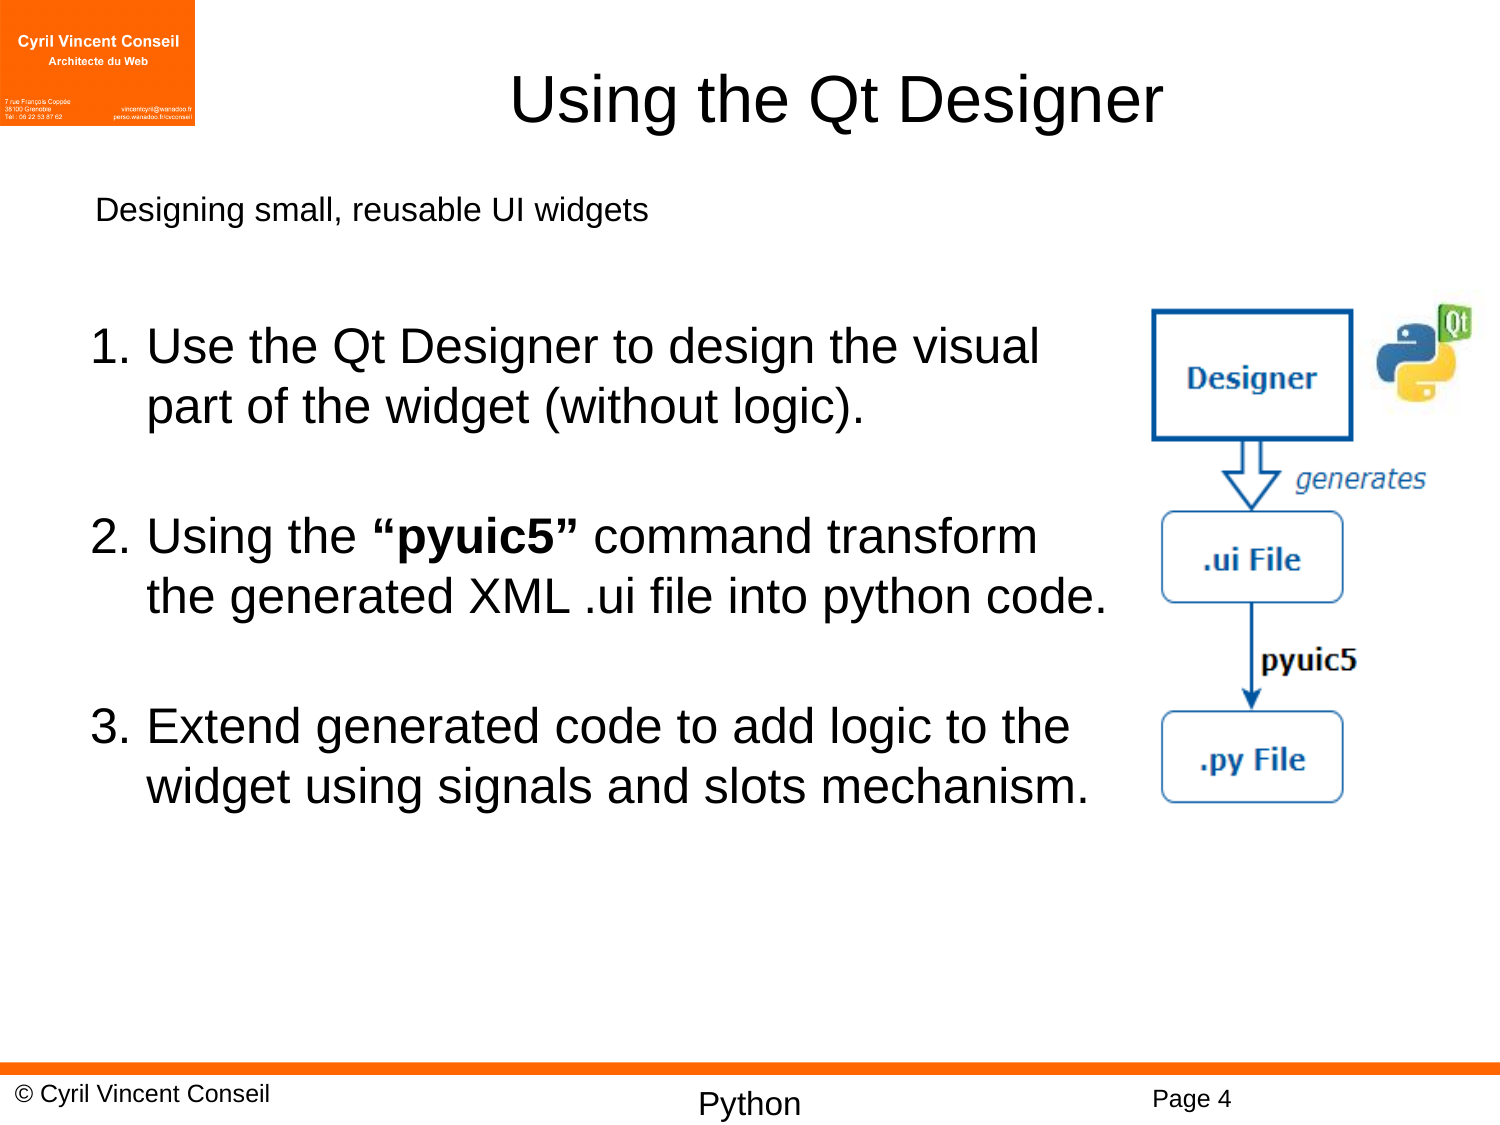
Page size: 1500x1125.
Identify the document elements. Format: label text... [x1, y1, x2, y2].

title Using the Qt Designer [194, 2, 1480, 190]
list Designing small, reusable UI widgets [75, 180, 1188, 237]
list Use the Qt Designer to design the visual part of the widget (without logic). Using the “pyuic5” command transform the generated XML .ui file into python code. Extend generated code to add logic to the widget using signals and slots mechanism. [75, 306, 1126, 952]
picture [0, 0, 195, 126]
picture [1109, 262, 1491, 838]
